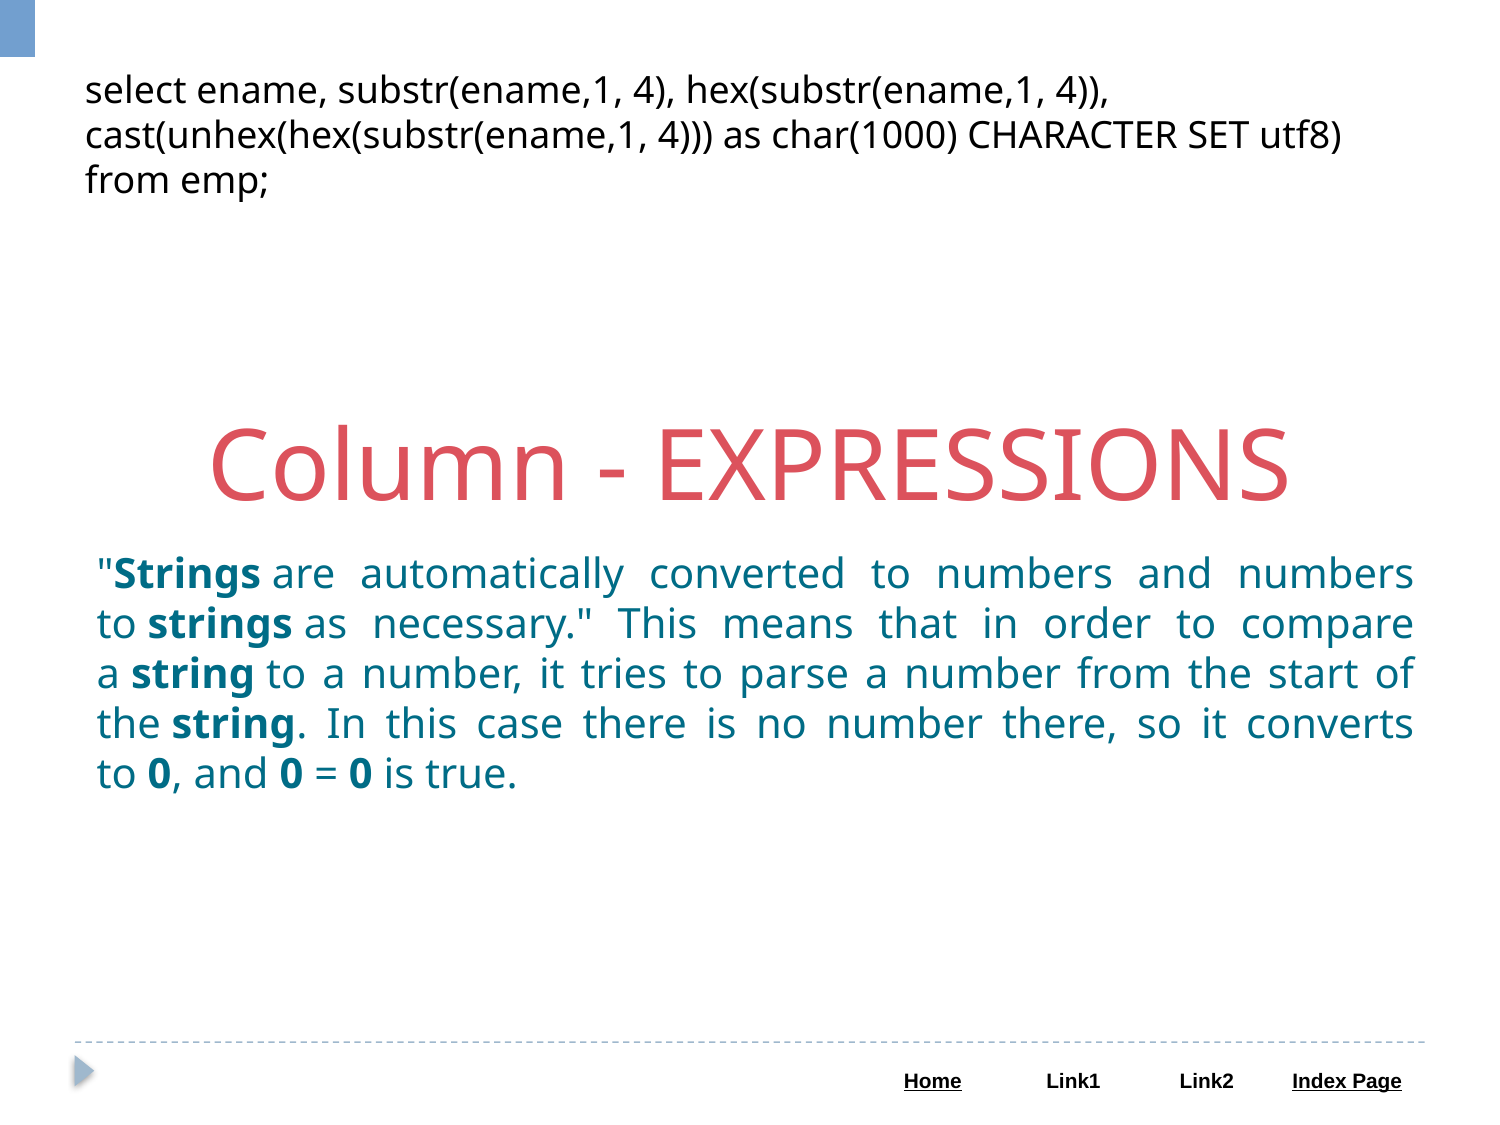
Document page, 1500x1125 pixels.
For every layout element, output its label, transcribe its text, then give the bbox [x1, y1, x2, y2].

text_box "Strings are automatically converted to numbers and numbers to strings as necessary." This means that in order to compare a string to a number, it tries to parse a number from the start of the string. In this case there is no number there, so it converts to 0, and 0 = 0 is true. [81, 539, 1430, 804]
text_box select ename, substr(ename,1, 4), hex(substr(ename,1, 4)), cast(unhex(hex(substr(ename,1, 4))) as char(1000) CHARACTER SET utf8) from emp; [70, 58, 1418, 209]
text_box Column - EXPRESSIONS [24, 387, 1475, 538]
